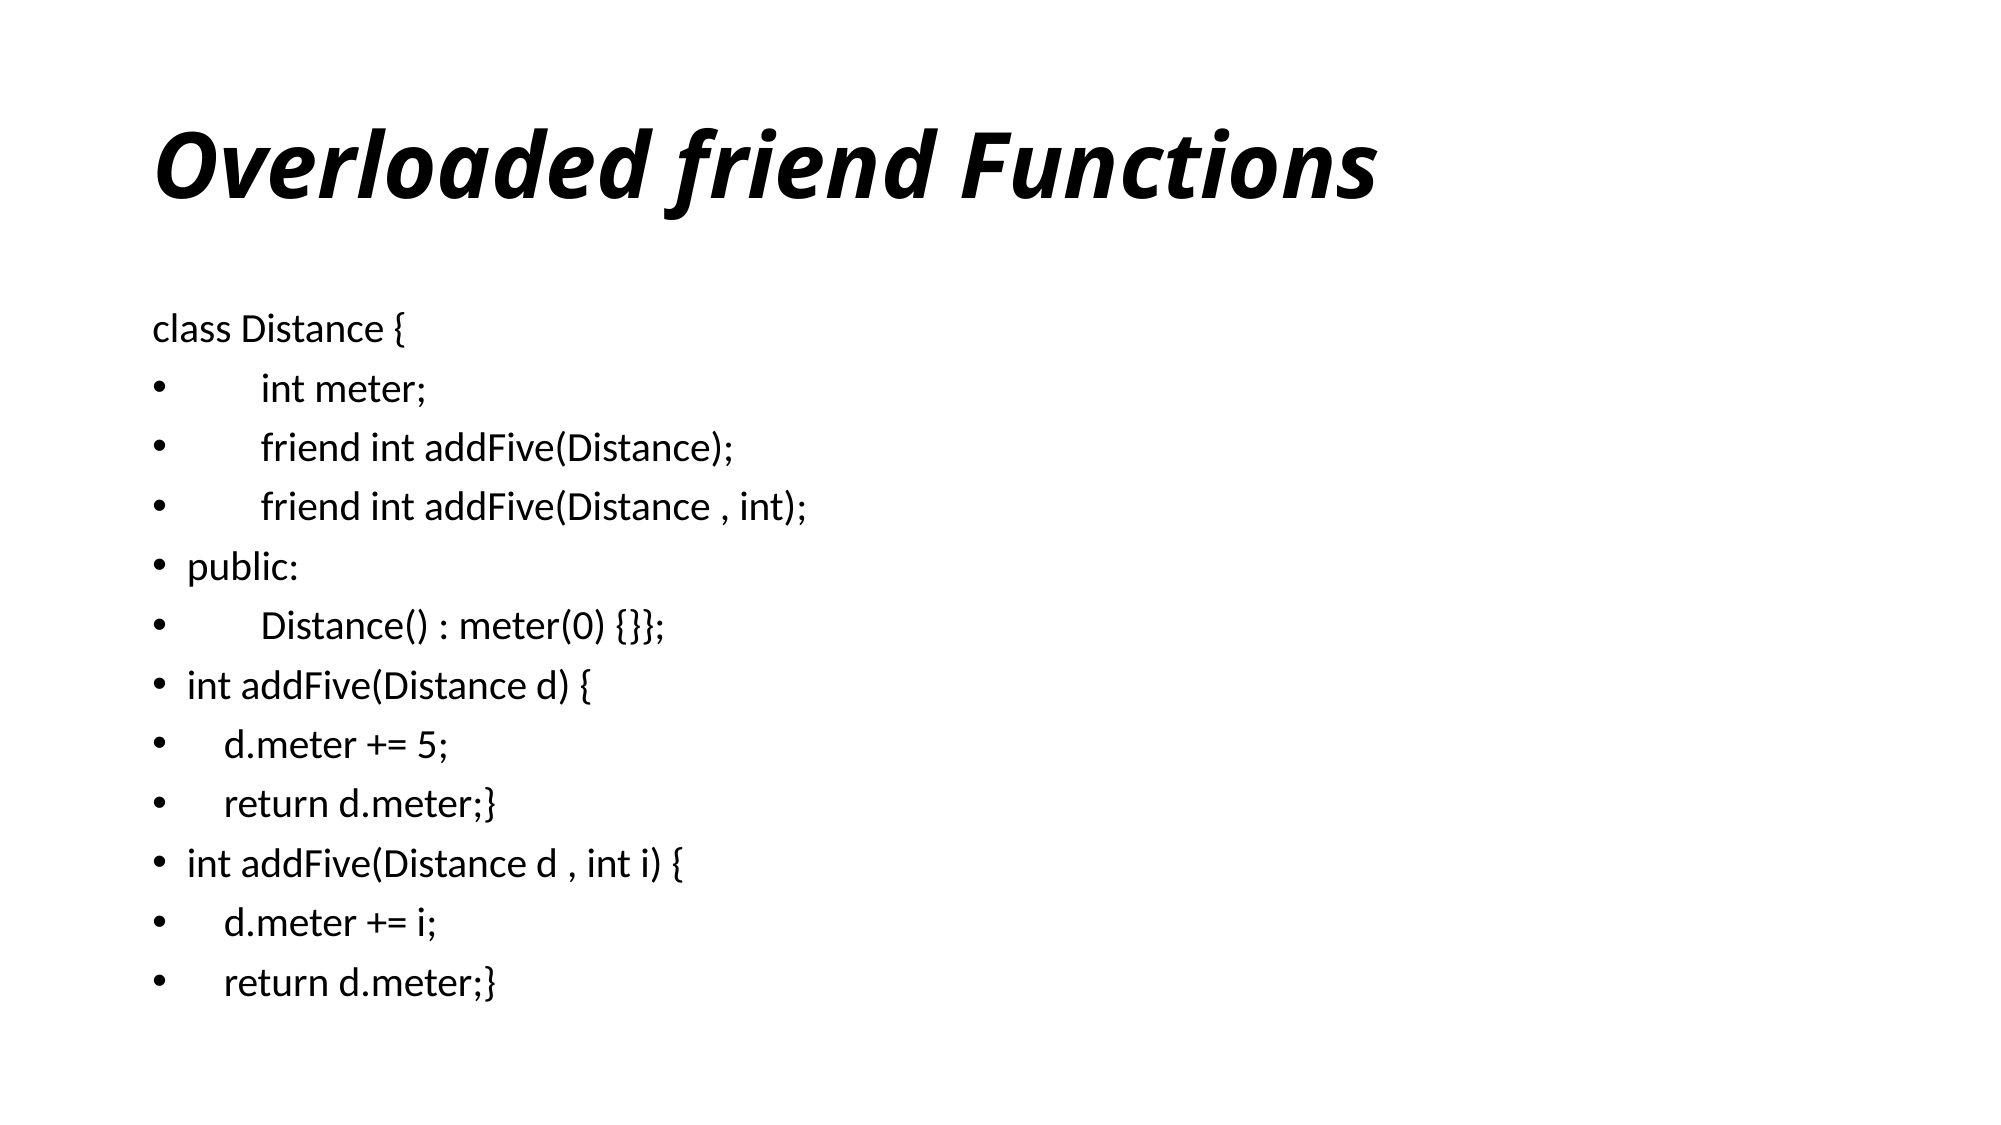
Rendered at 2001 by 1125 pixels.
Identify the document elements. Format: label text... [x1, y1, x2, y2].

list class Distance { int meter; friend int addFive(Distance); friend int addFive(Distance , int); public: Distance() : meter(0) {}}; int addFive(Distance d) { d.meter += 5; return d.meter;} int addFive(Distance d , int i) { d.meter += i; return d.meter;} [137, 299, 1863, 1014]
title Overloaded friend Functions [137, 59, 1863, 278]
